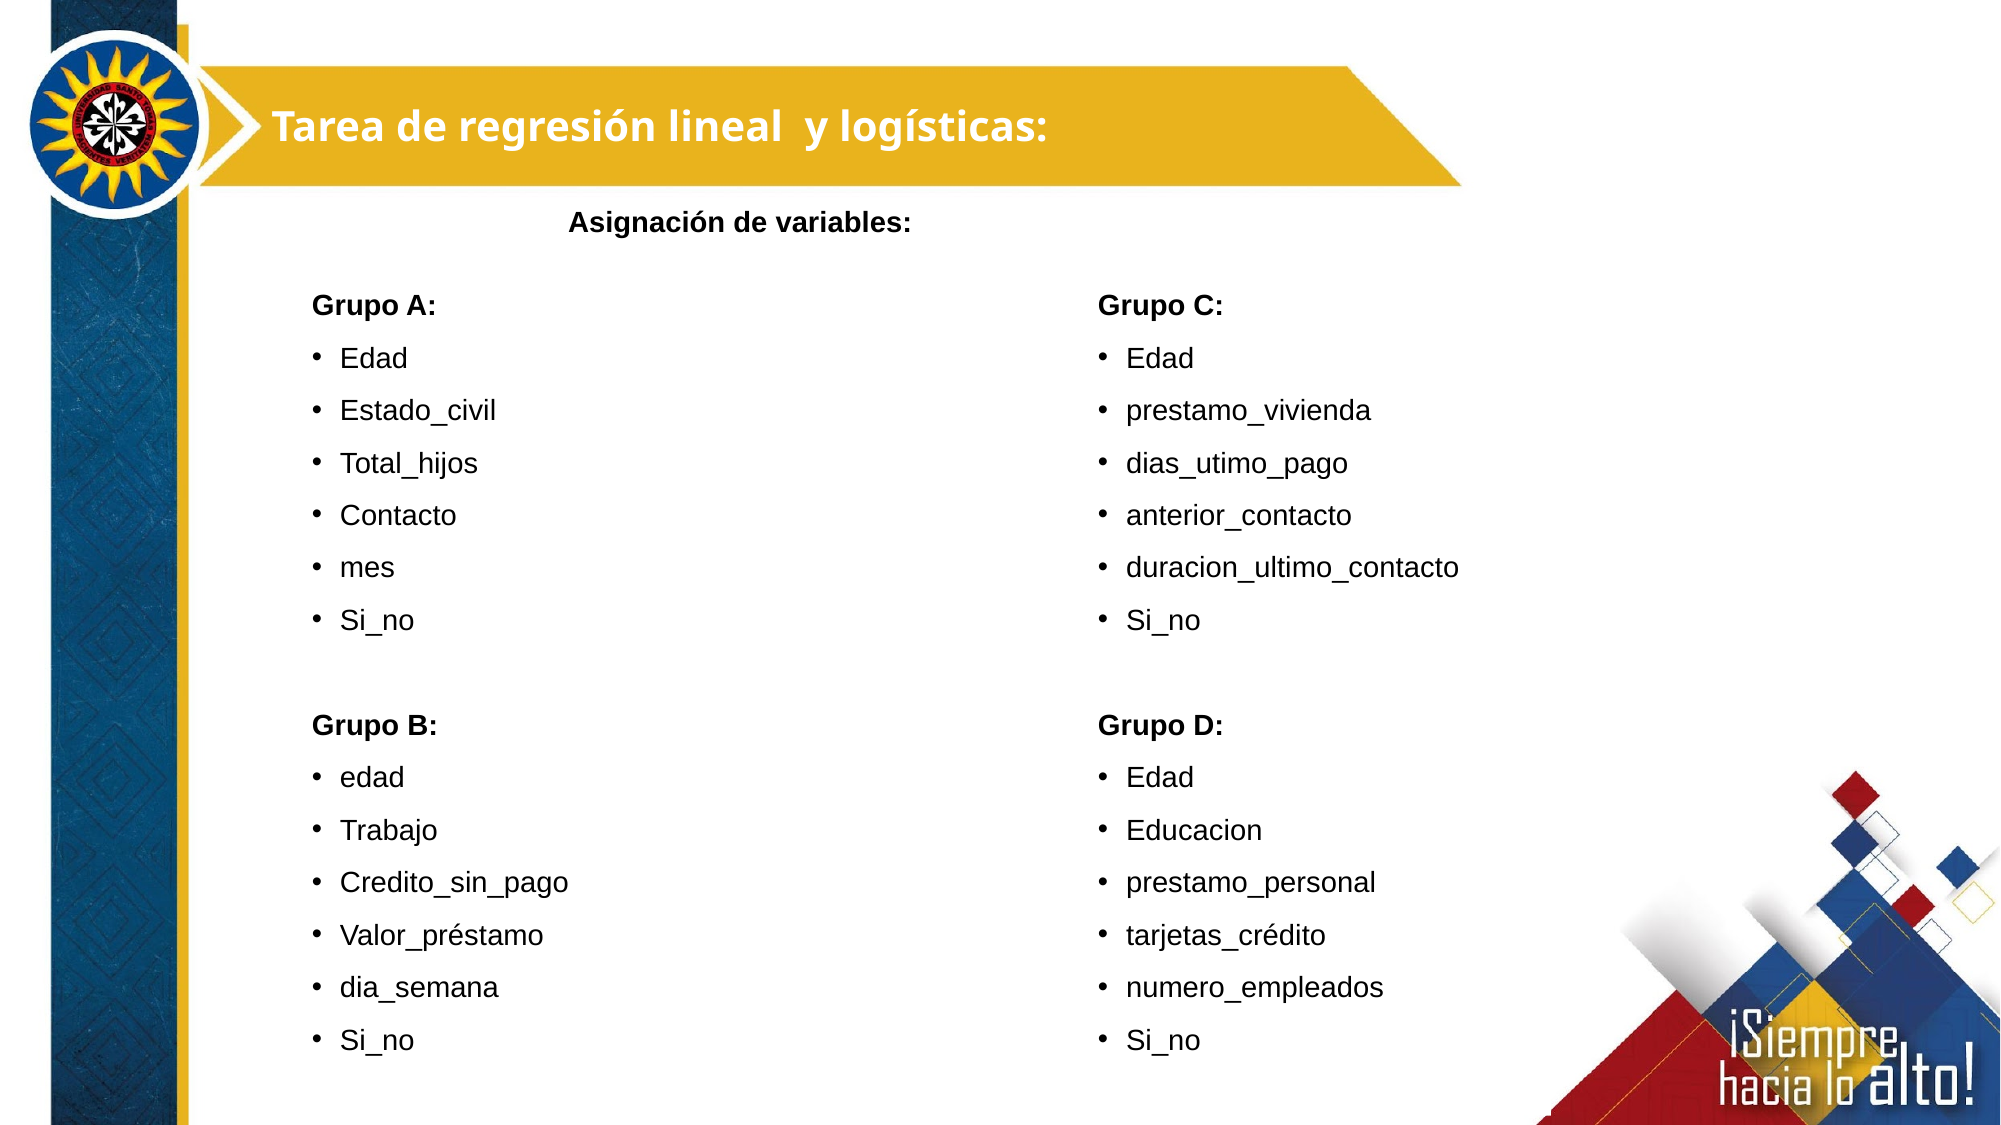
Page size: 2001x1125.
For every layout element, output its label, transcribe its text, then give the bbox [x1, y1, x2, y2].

text_box Tarea de regresión lineal y logísticas: [256, 101, 1380, 157]
picture [0, 0, 2001, 1125]
text_box Grupo A: Edad Estado_civil Total_hijos Contacto mes Si_no Grupo B: edad Trabajo Credito_sin_pago Valor_préstamo dia_semana Si_no [296, 261, 765, 1064]
text_box Asignación de variables: [553, 178, 928, 246]
text_box Grupo C: Edad prestamo_vivienda dias_utimo_pago anterior_contacto duracion_ultimo_contacto Si_no Grupo D: Edad Educacion prestamo_personal tarjetas_crédito numero_empleados Si_no [1082, 261, 1551, 1116]
